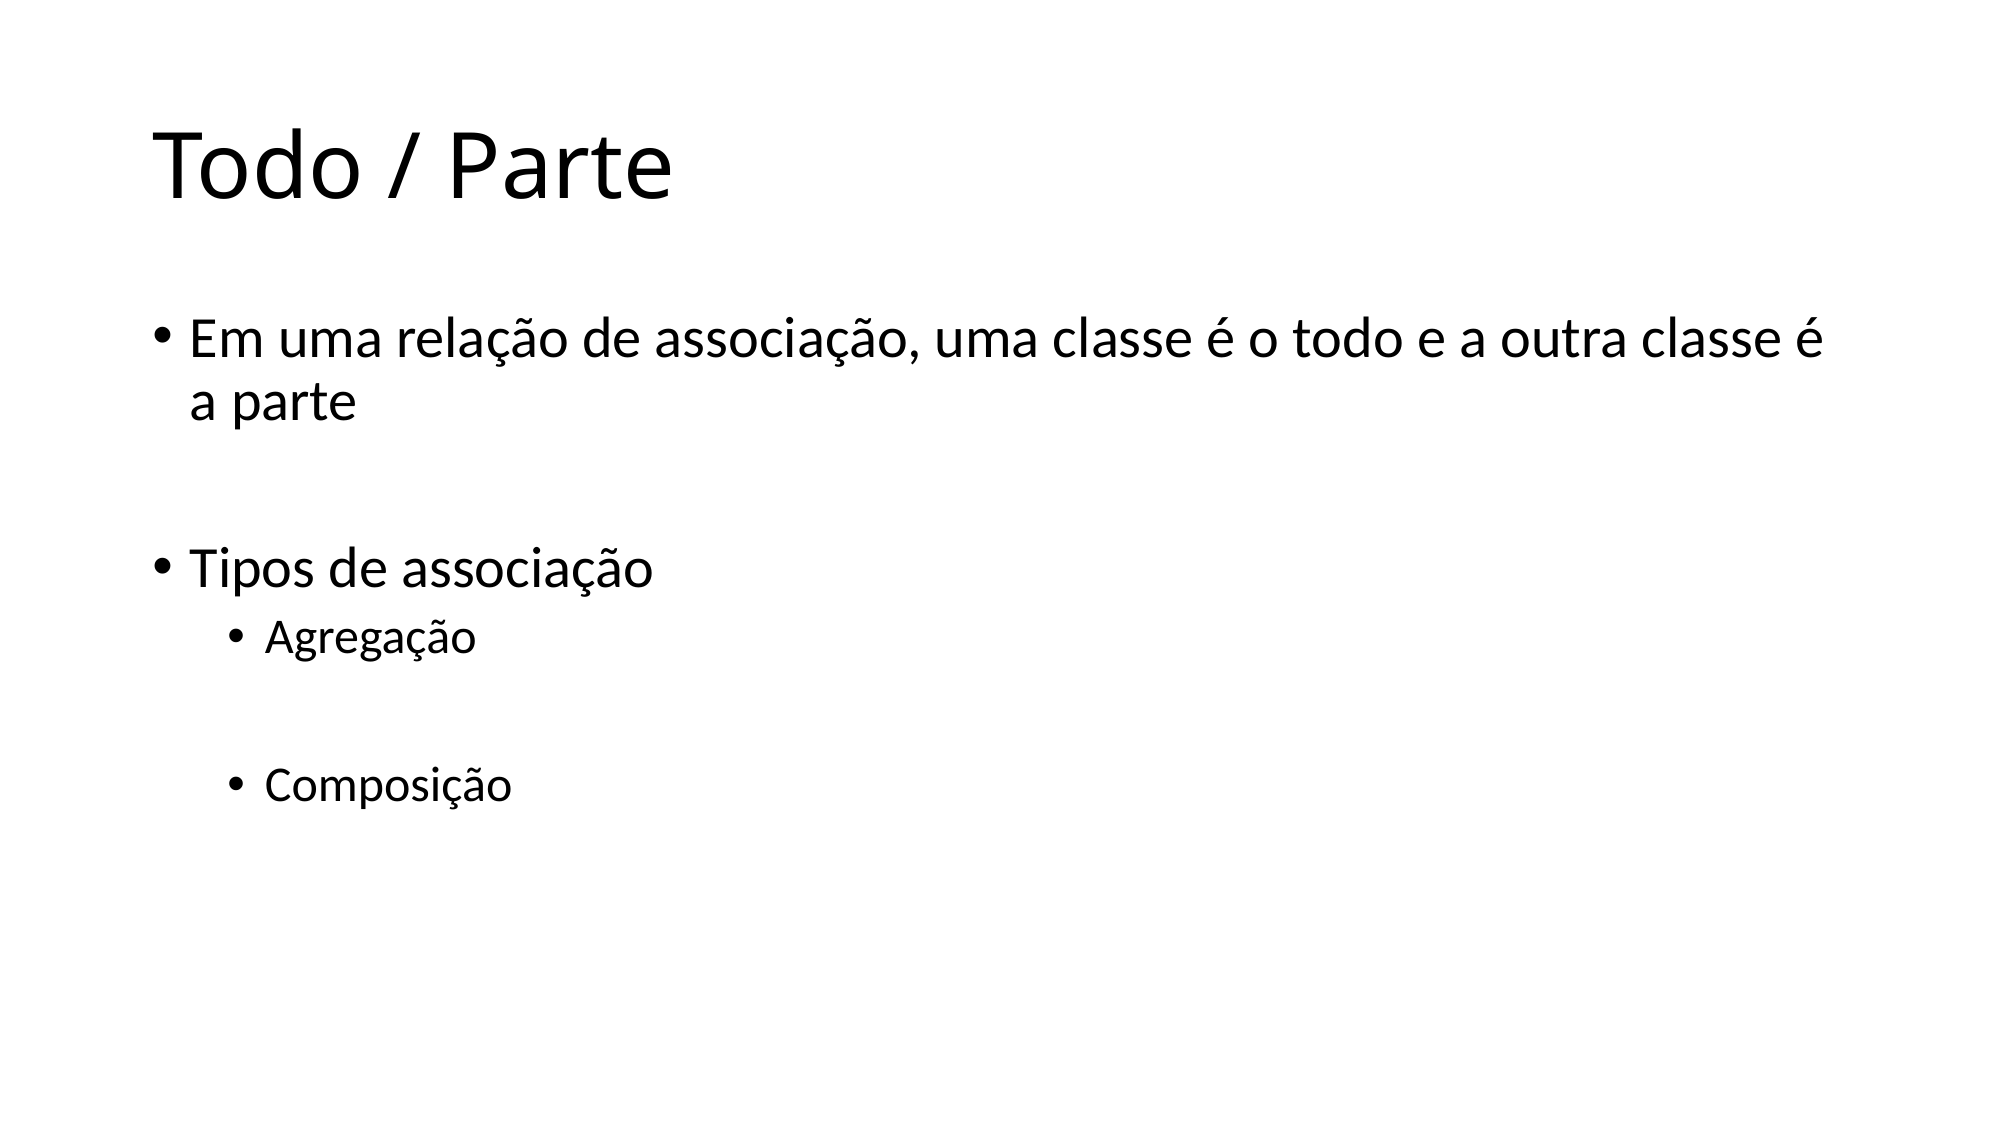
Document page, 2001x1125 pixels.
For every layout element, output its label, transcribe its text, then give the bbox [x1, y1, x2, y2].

list Em uma relação de associação, uma classe é o todo e a outra classe é a parte Tipos de associação Agregação Composição [137, 299, 1863, 1014]
title Todo / Parte [137, 59, 1863, 278]
